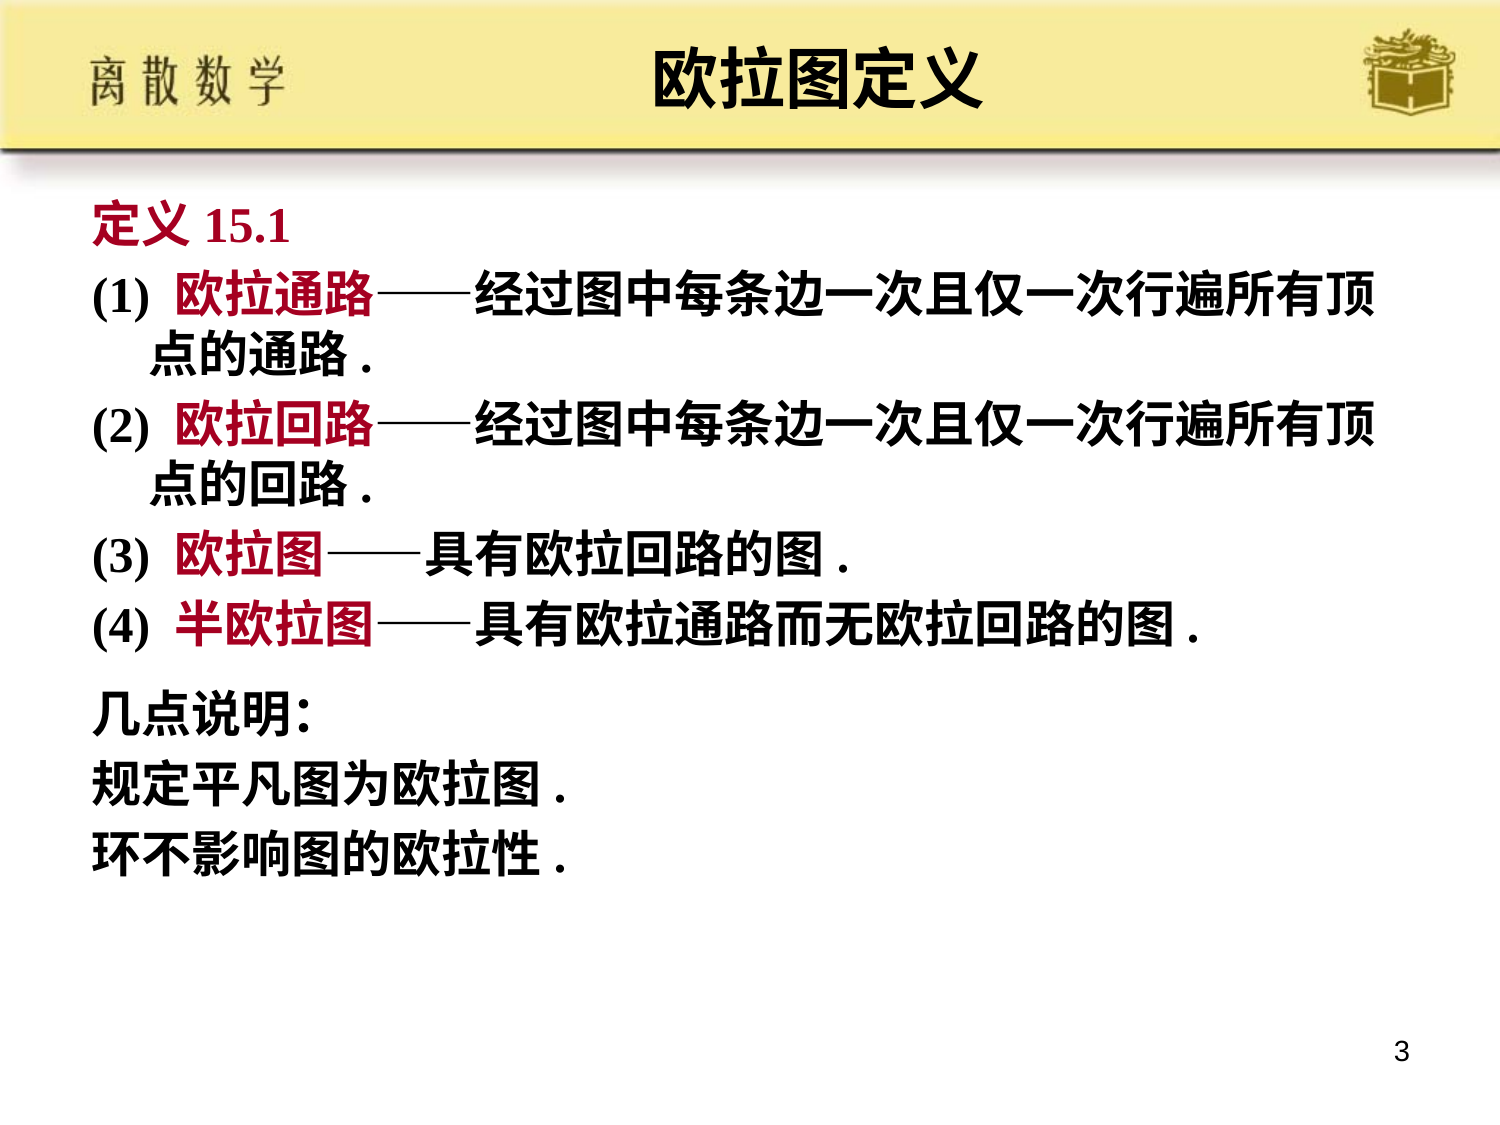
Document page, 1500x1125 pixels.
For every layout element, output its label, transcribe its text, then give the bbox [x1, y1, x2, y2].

list 定义15.1 (1) 欧拉通路——经过图中每条边一次且仅一次行遍所有顶点的通路. (2) 欧拉回路——经过图中每条边一次且仅一次行遍所有顶点的回路. (3) 欧拉图——具有欧拉回路的图. (4) 半欧拉图——具有欧拉通路而无欧拉回路的图. 几点说明： 规定平凡图为欧拉图. 环不影响图的欧拉性. [76, 184, 1427, 1035]
slide_number 3 [1074, 1024, 1426, 1103]
picture [0, 0, 1500, 1125]
title 欧拉图定义 [324, 42, 1313, 112]
